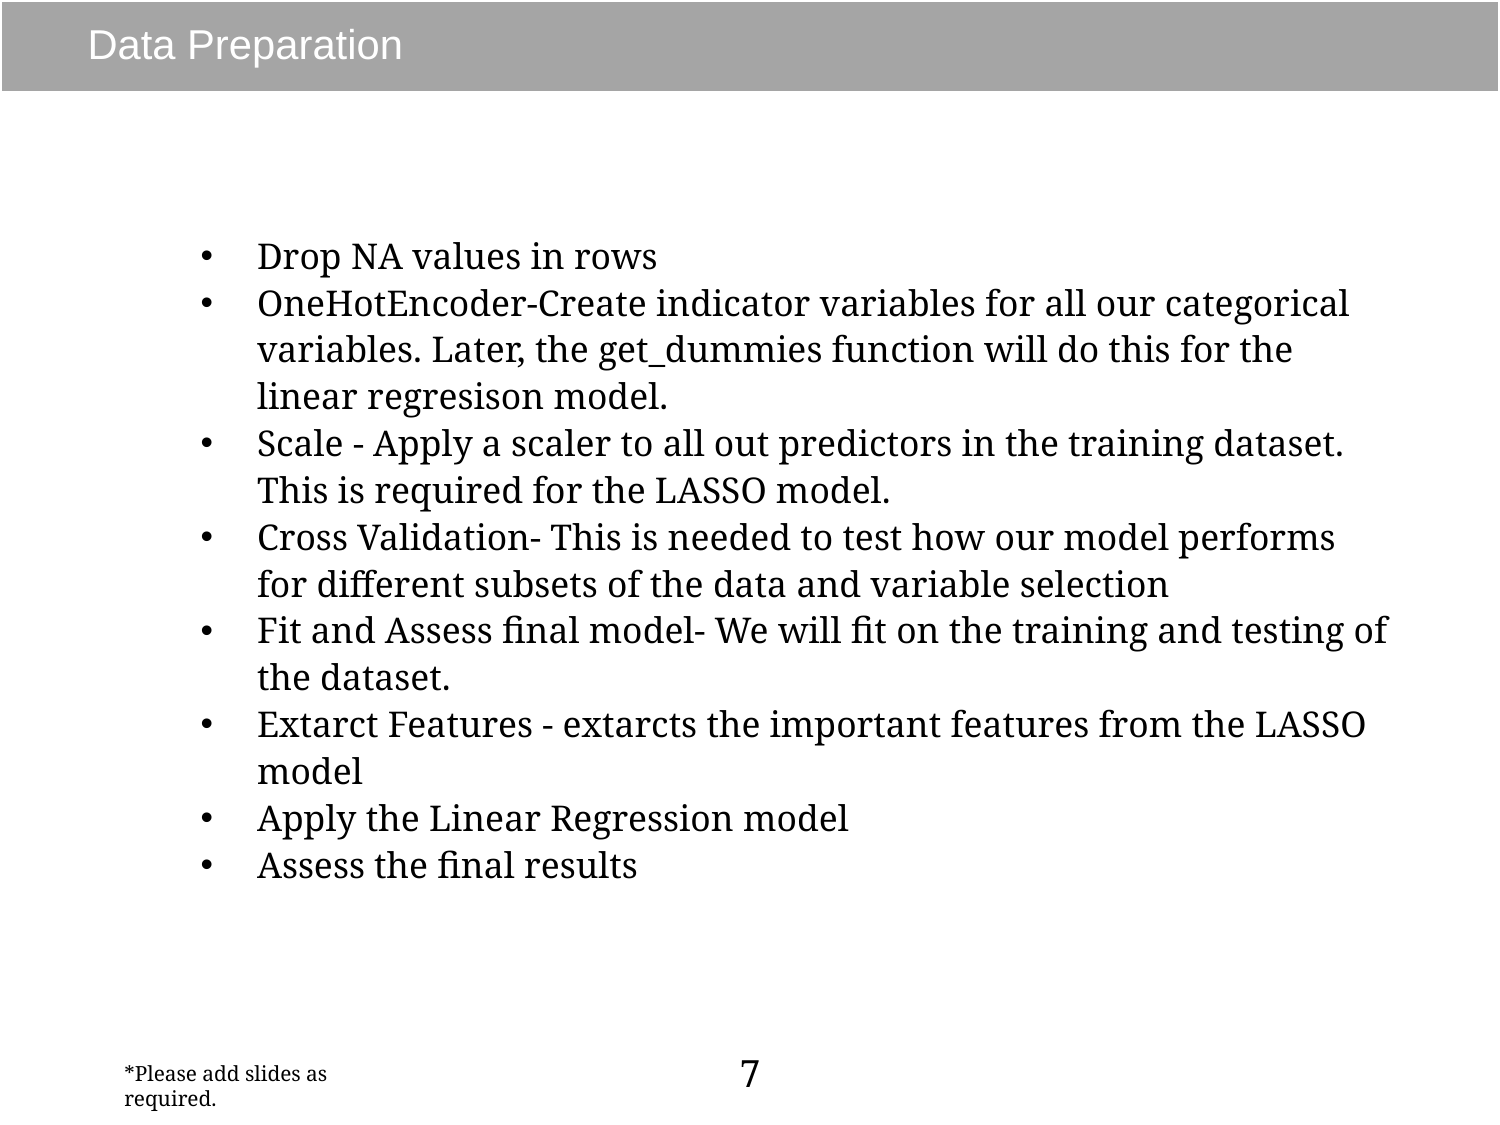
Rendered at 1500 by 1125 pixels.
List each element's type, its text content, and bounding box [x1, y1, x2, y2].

text_box *Please add slides as required. [116, 1053, 413, 1118]
slide_number 7 [731, 1042, 769, 1125]
title Data Preparation [79, 2, 1231, 91]
list Drop NA values in rows OneHotEncoder-Create indicator variables for all our categorical variables. Later, the get_dummies function will do this for the linear regresison model. Scale - Apply a scaler to all out predictors in the training dataset. This is required for the LASSO model. Cross Validation- This is needed to test how our model performs for different subsets of the data and variable selection Fit and Assess final model- We will fit on the training and testing of the dataset. Extarct Features - extarcts the important features from the LASSO model Apply the Linear Regression model Assess the final results [99, 222, 1401, 903]
